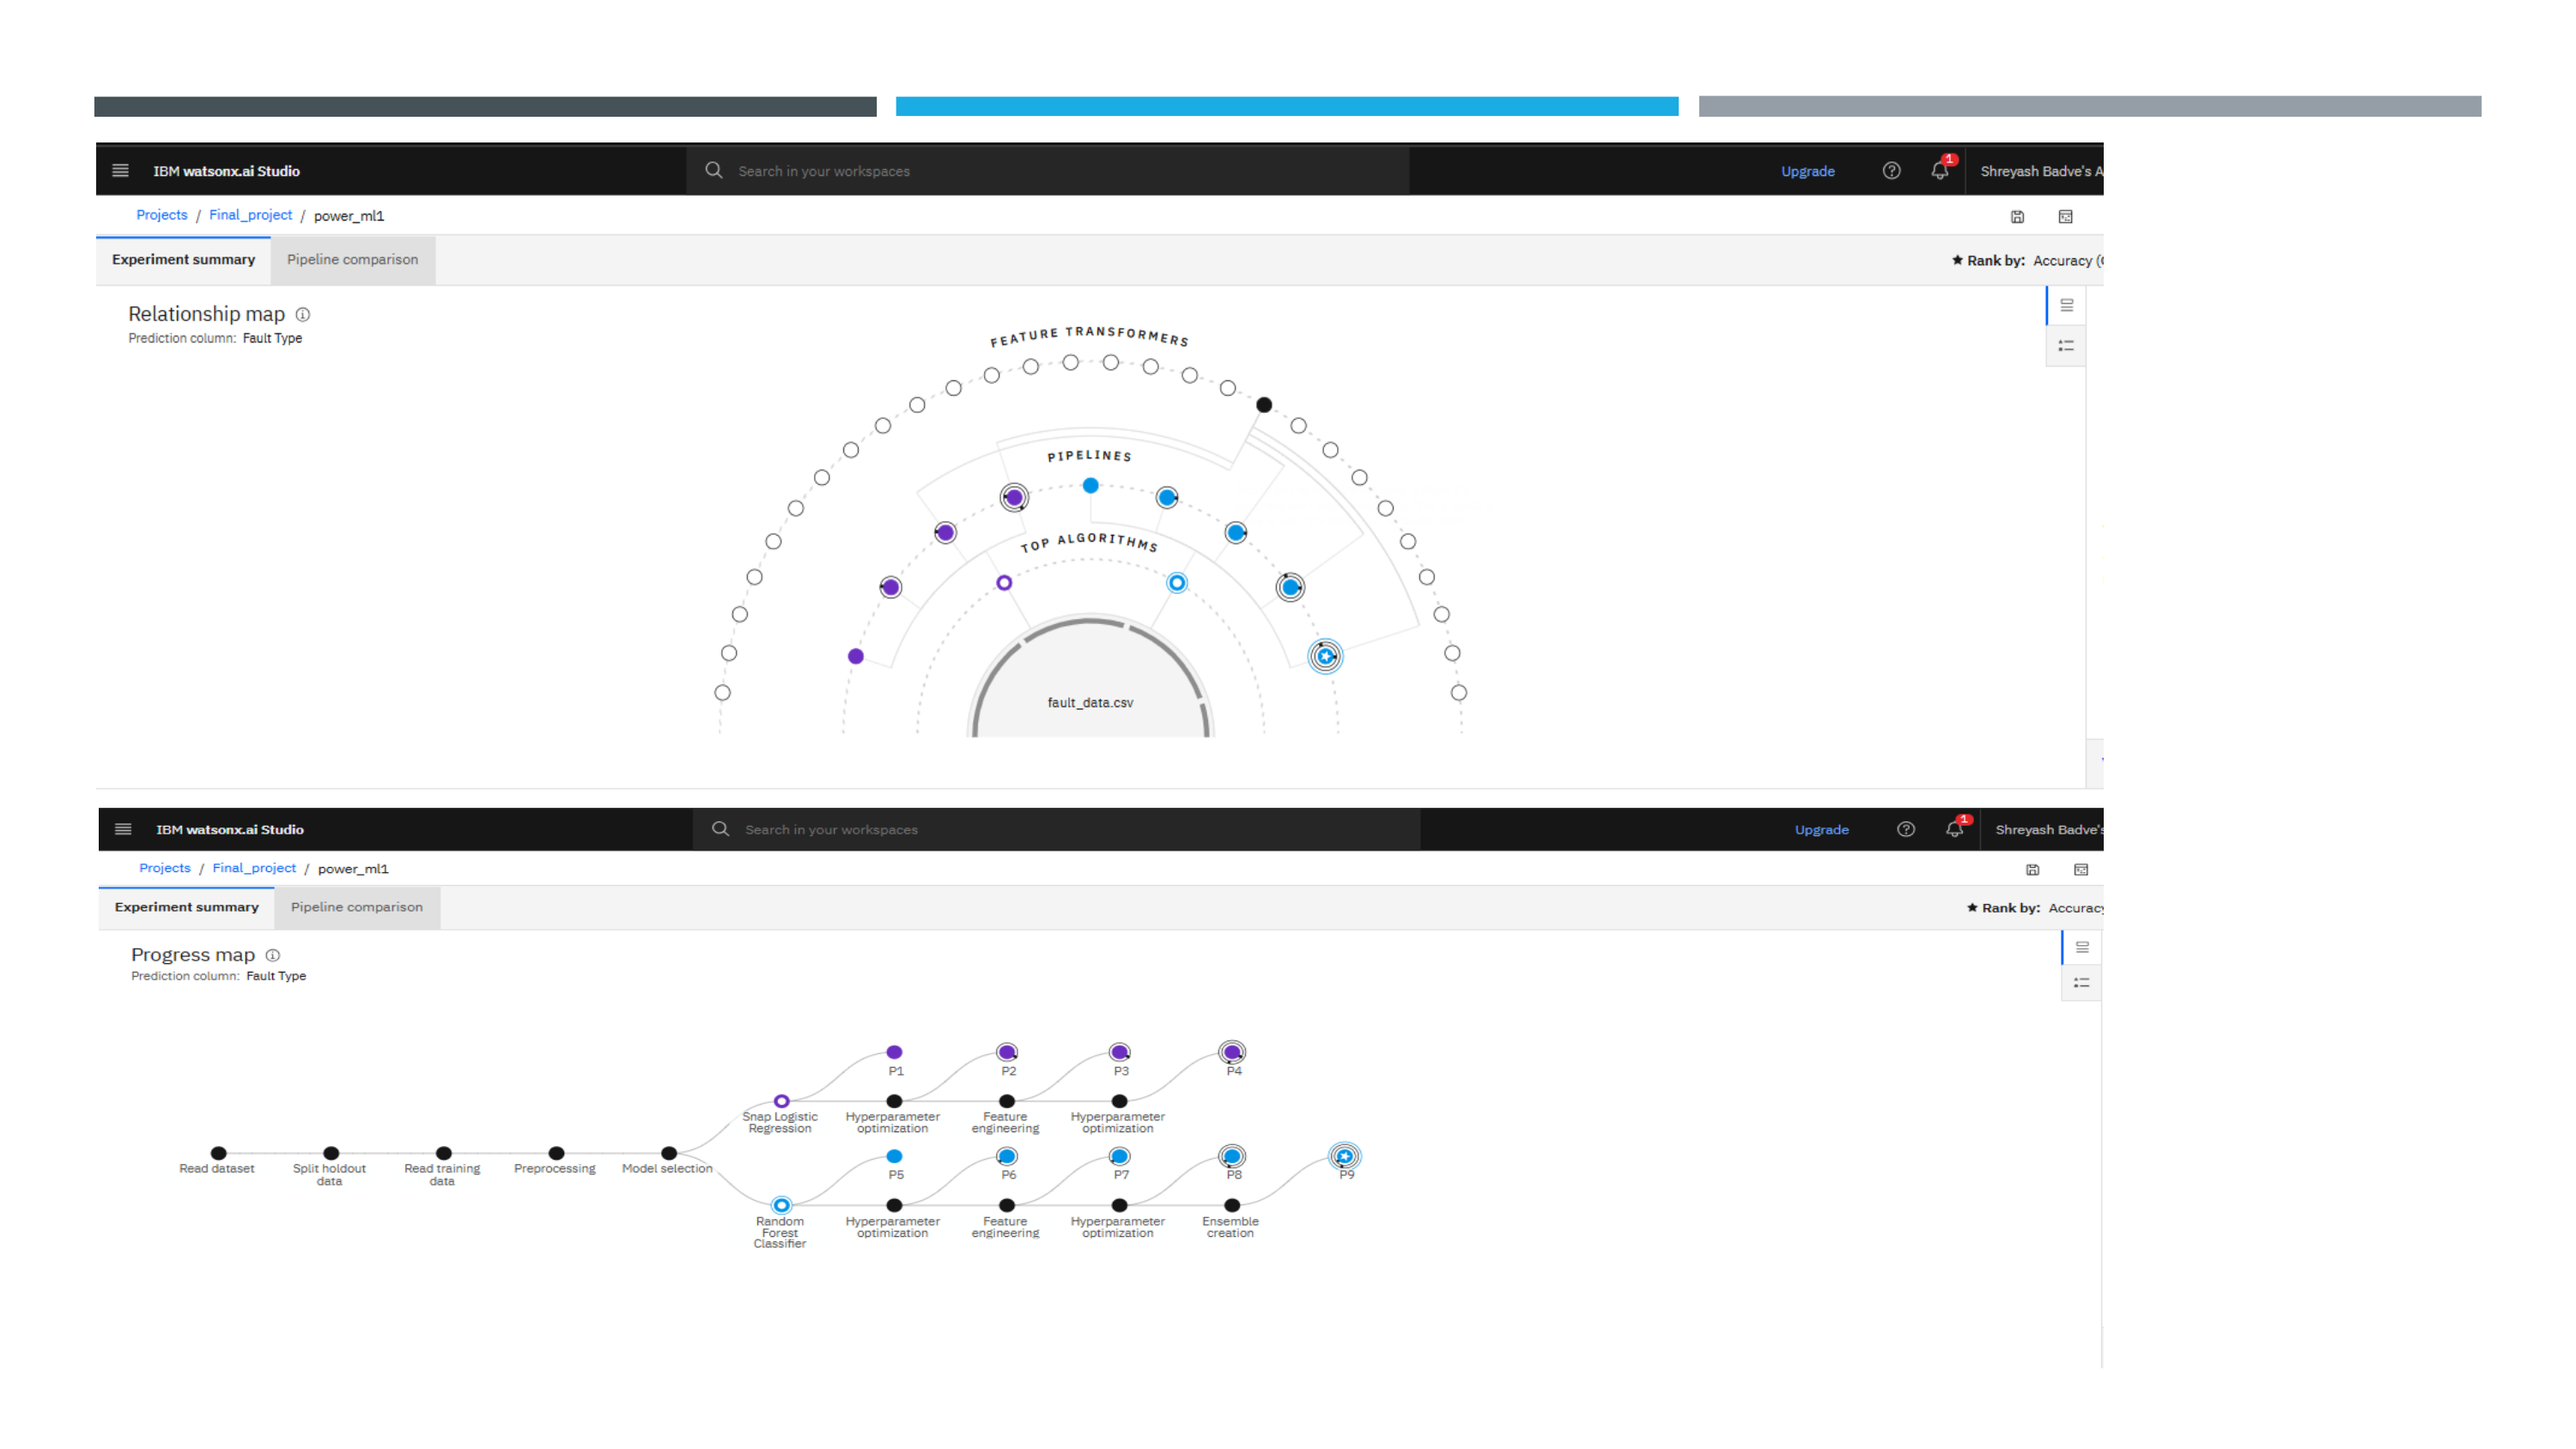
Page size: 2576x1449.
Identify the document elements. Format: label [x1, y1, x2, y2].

picture [99, 808, 2105, 1368]
picture [96, 142, 2105, 805]
